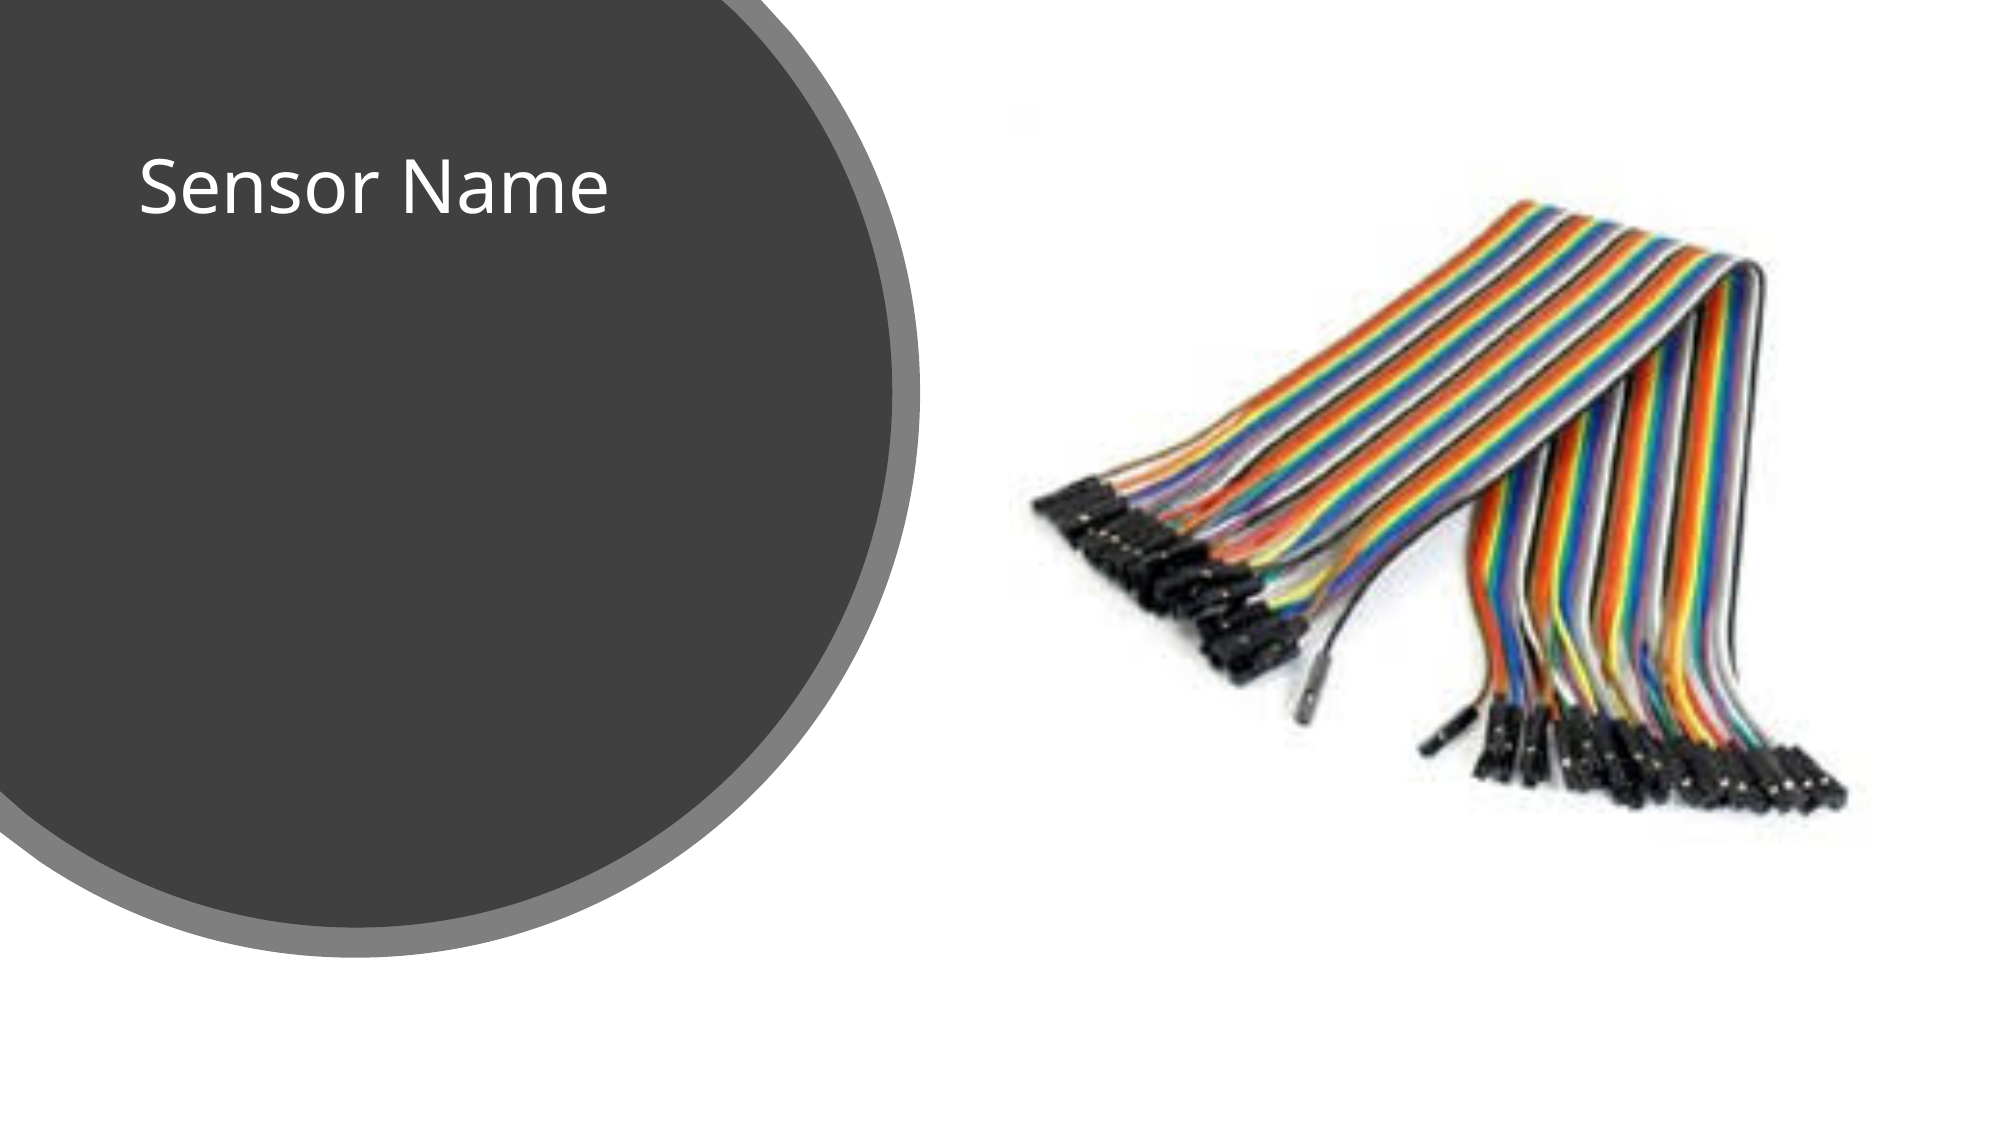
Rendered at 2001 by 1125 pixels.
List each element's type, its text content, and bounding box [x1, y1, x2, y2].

title Sensor Name [123, 103, 790, 275]
text_box [0, 0, 894, 929]
text_box [0, 0, 922, 959]
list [1009, 105, 1876, 972]
